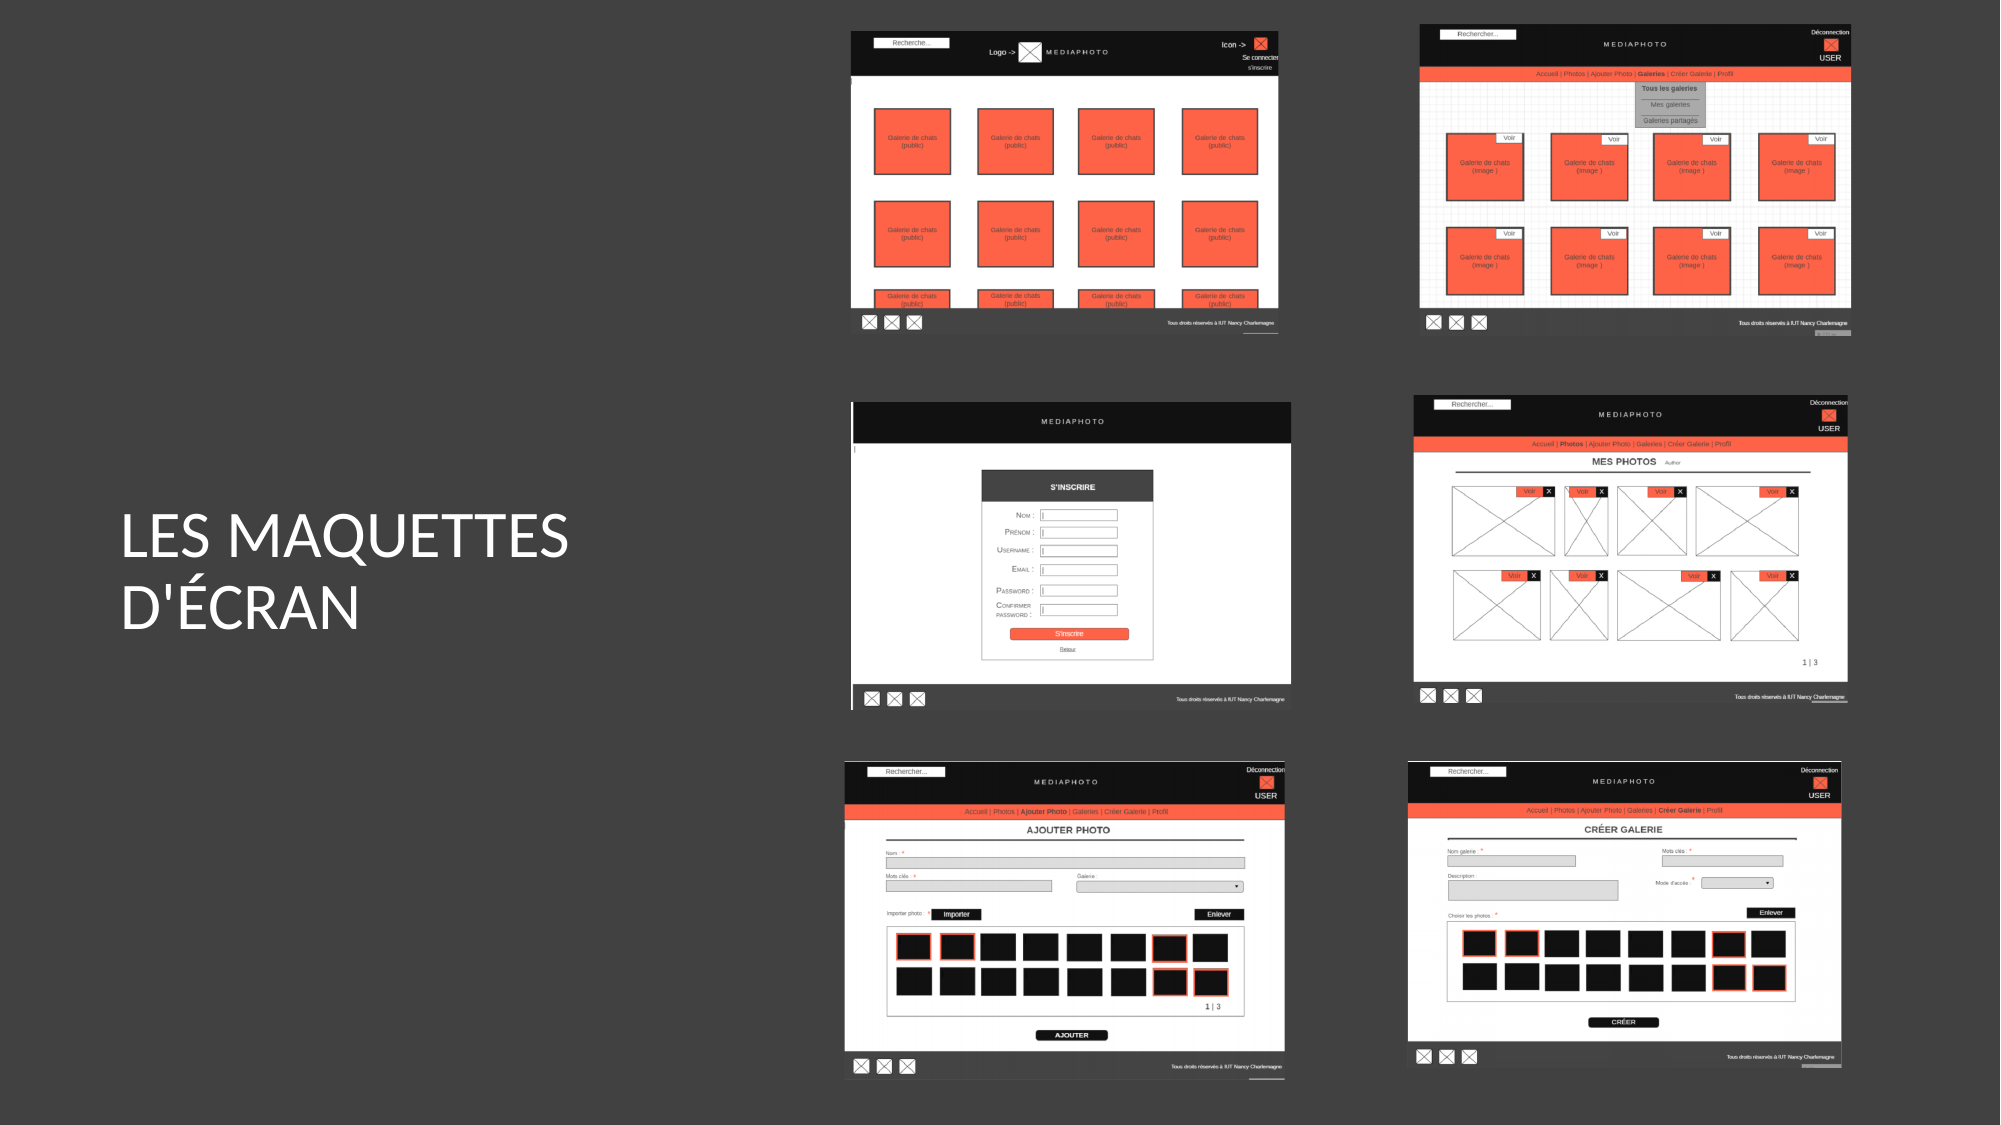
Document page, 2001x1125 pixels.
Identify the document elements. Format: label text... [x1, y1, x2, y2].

picture [1413, 395, 1848, 703]
picture [1419, 24, 1852, 336]
picture [1407, 761, 1842, 1068]
picture [850, 30, 1279, 334]
picture [844, 761, 1285, 1081]
picture [850, 402, 1292, 710]
text_box LES MAQUETTES D'ÉCRAN [105, 485, 729, 652]
